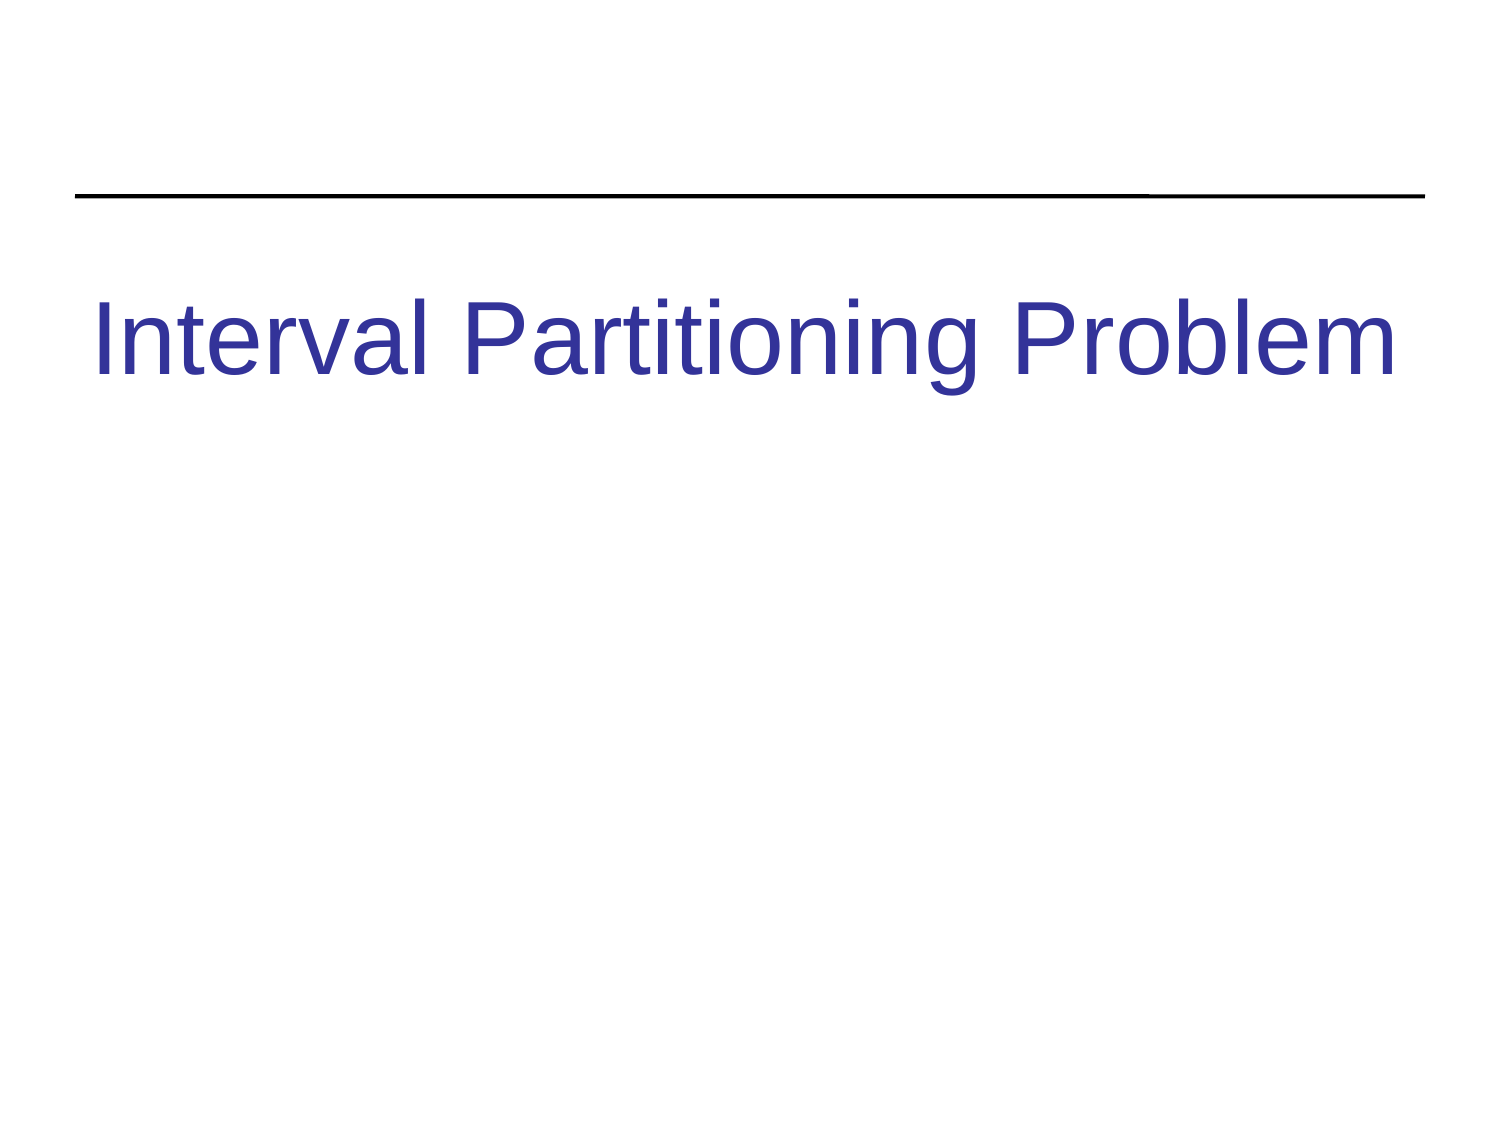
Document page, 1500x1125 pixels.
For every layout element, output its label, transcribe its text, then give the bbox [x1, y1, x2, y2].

list Interval Partitioning Problem [75, 262, 1425, 1005]
